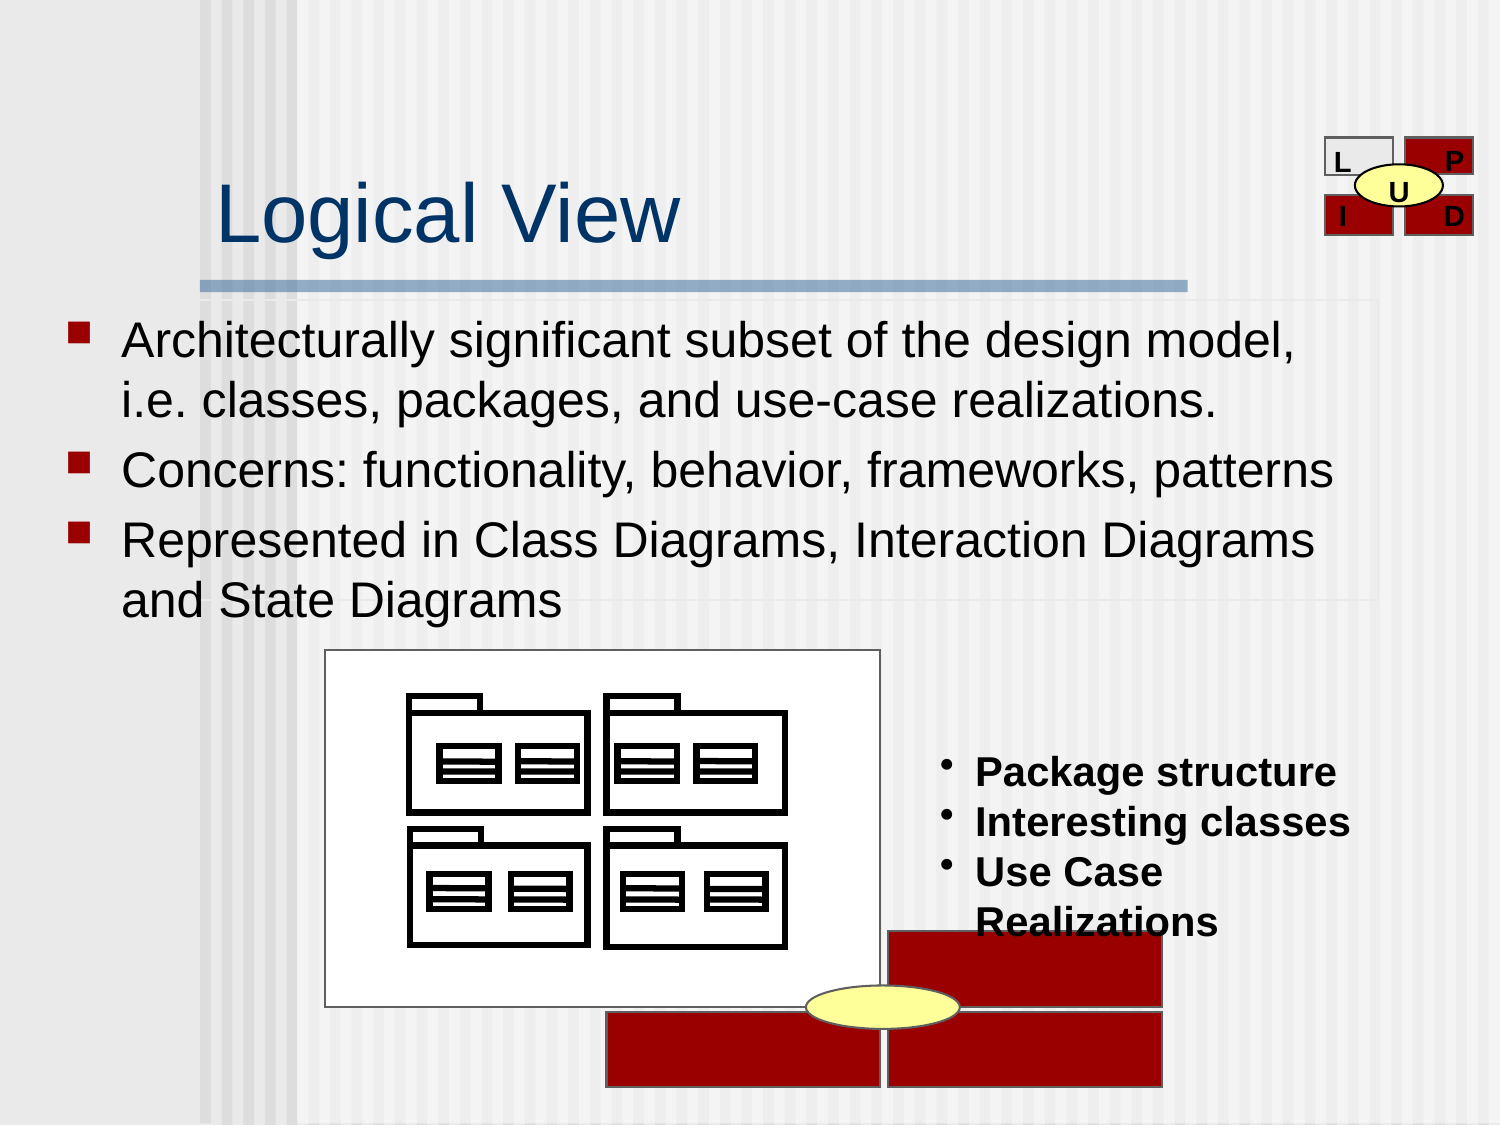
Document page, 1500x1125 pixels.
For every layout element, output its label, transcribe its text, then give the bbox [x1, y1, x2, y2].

text_box [606, 1011, 880, 1088]
text_box [324, 649, 880, 1007]
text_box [409, 828, 588, 946]
text_box [888, 1011, 1163, 1088]
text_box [606, 828, 785, 948]
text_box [510, 873, 571, 910]
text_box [429, 873, 489, 910]
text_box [606, 696, 785, 813]
text_box Package structure Interesting classes Use Case Realizations [924, 737, 1425, 953]
title Logical View [199, 162, 1301, 267]
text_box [1324, 137, 1474, 236]
text_box [805, 985, 960, 1029]
text_box [888, 931, 1163, 1007]
list Architecturally significant subset of the design model, i.e. classes, packages, and use-case realizations. Concerns: functionality, behavior, frameworks, patterns Represented in Class Diagrams, Interaction Diagrams and State Diagrams [49, 299, 1379, 601]
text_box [409, 696, 588, 813]
